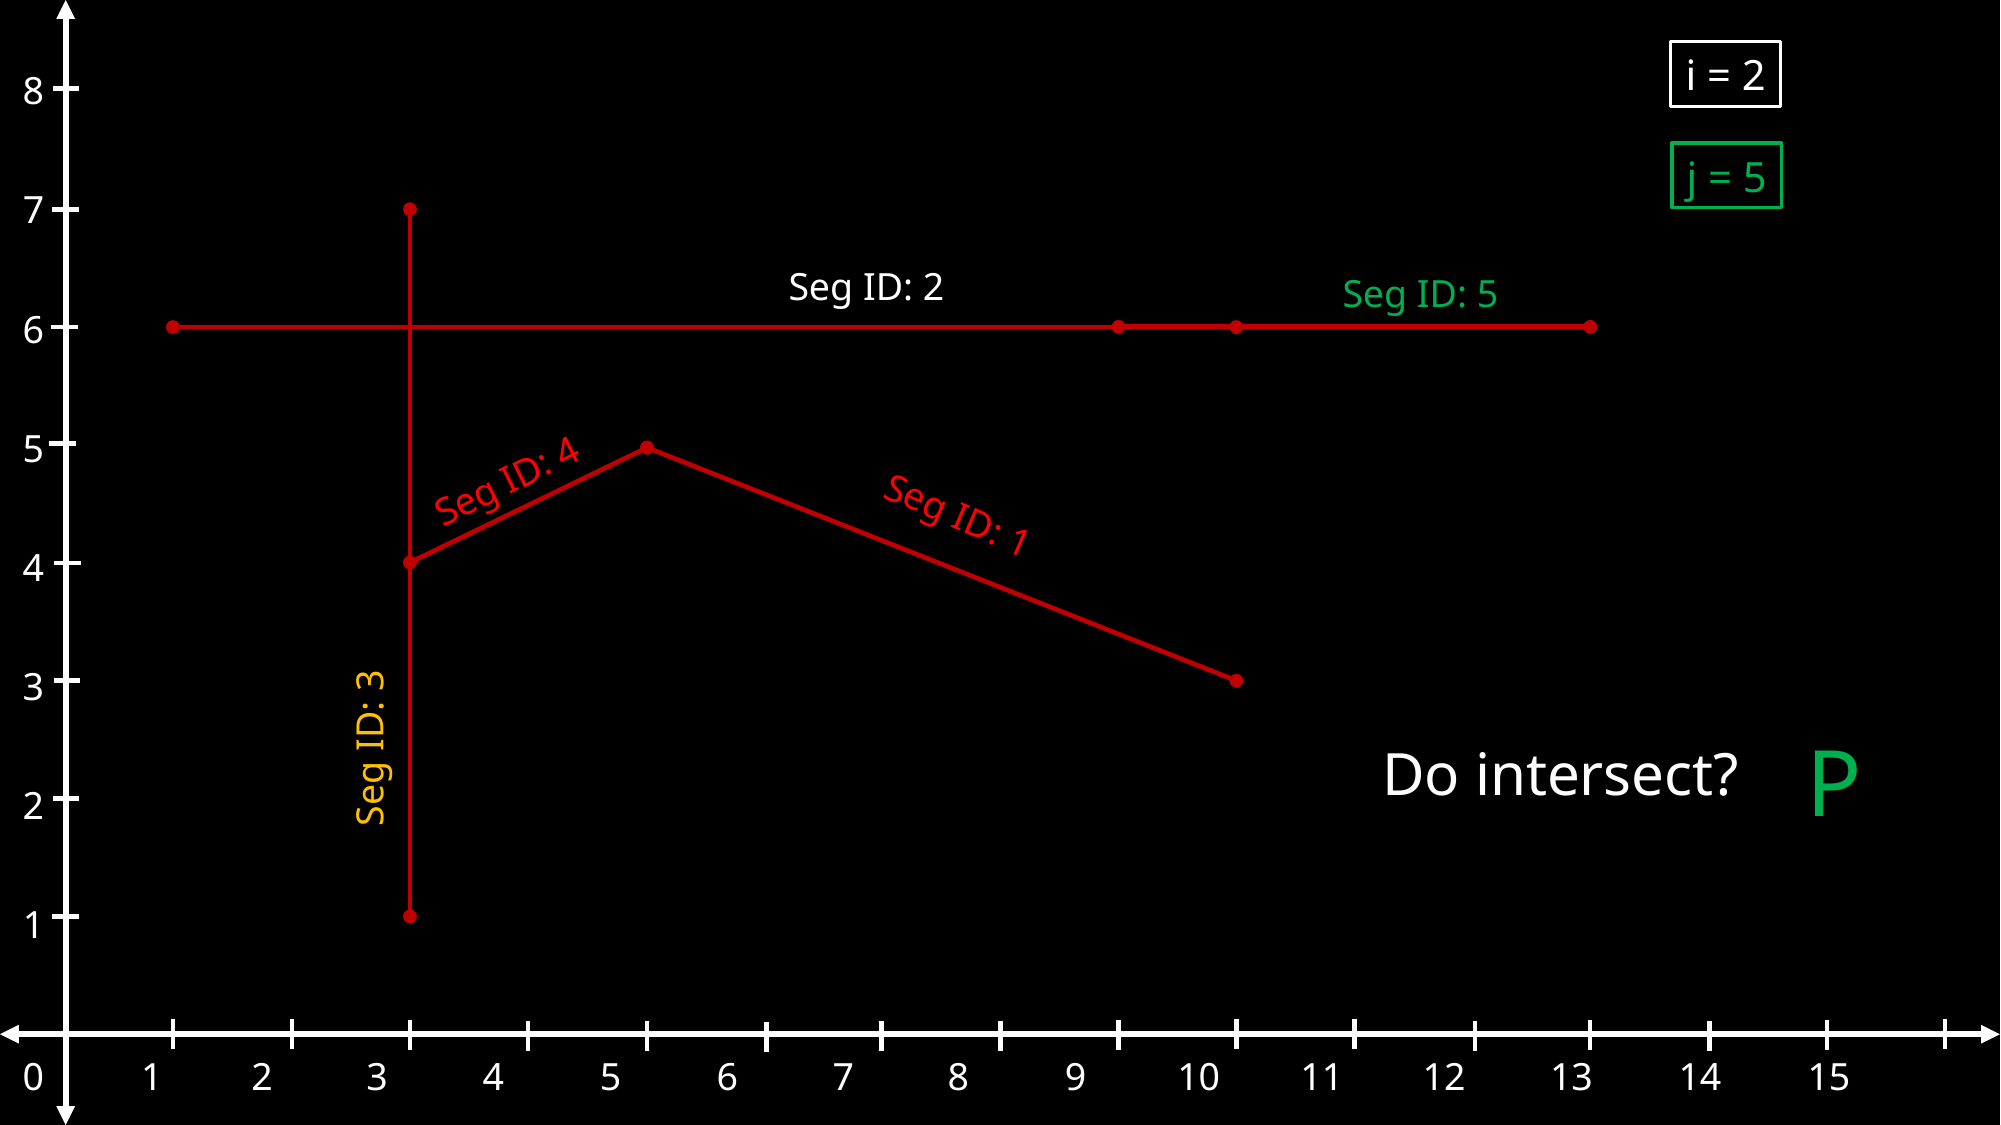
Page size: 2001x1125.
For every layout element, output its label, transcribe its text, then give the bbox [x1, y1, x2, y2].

text_box Seg ID: 5 [1327, 262, 1514, 323]
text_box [81, 1018, 2000, 1107]
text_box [0, 1018, 6, 1107]
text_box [6, 0, 81, 1125]
text_box P [1792, 716, 1878, 842]
text_box Seg ID: 3 [338, 654, 399, 841]
text_box Do intersect? [1367, 729, 1754, 815]
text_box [409, 447, 648, 563]
text_box j = 5 [1671, 142, 1782, 208]
text_box Seg ID: 4 [504, 411, 594, 447]
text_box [647, 447, 1237, 681]
text_box Seg ID: 2 [773, 255, 960, 315]
text_box i = 2 [1670, 41, 1781, 107]
